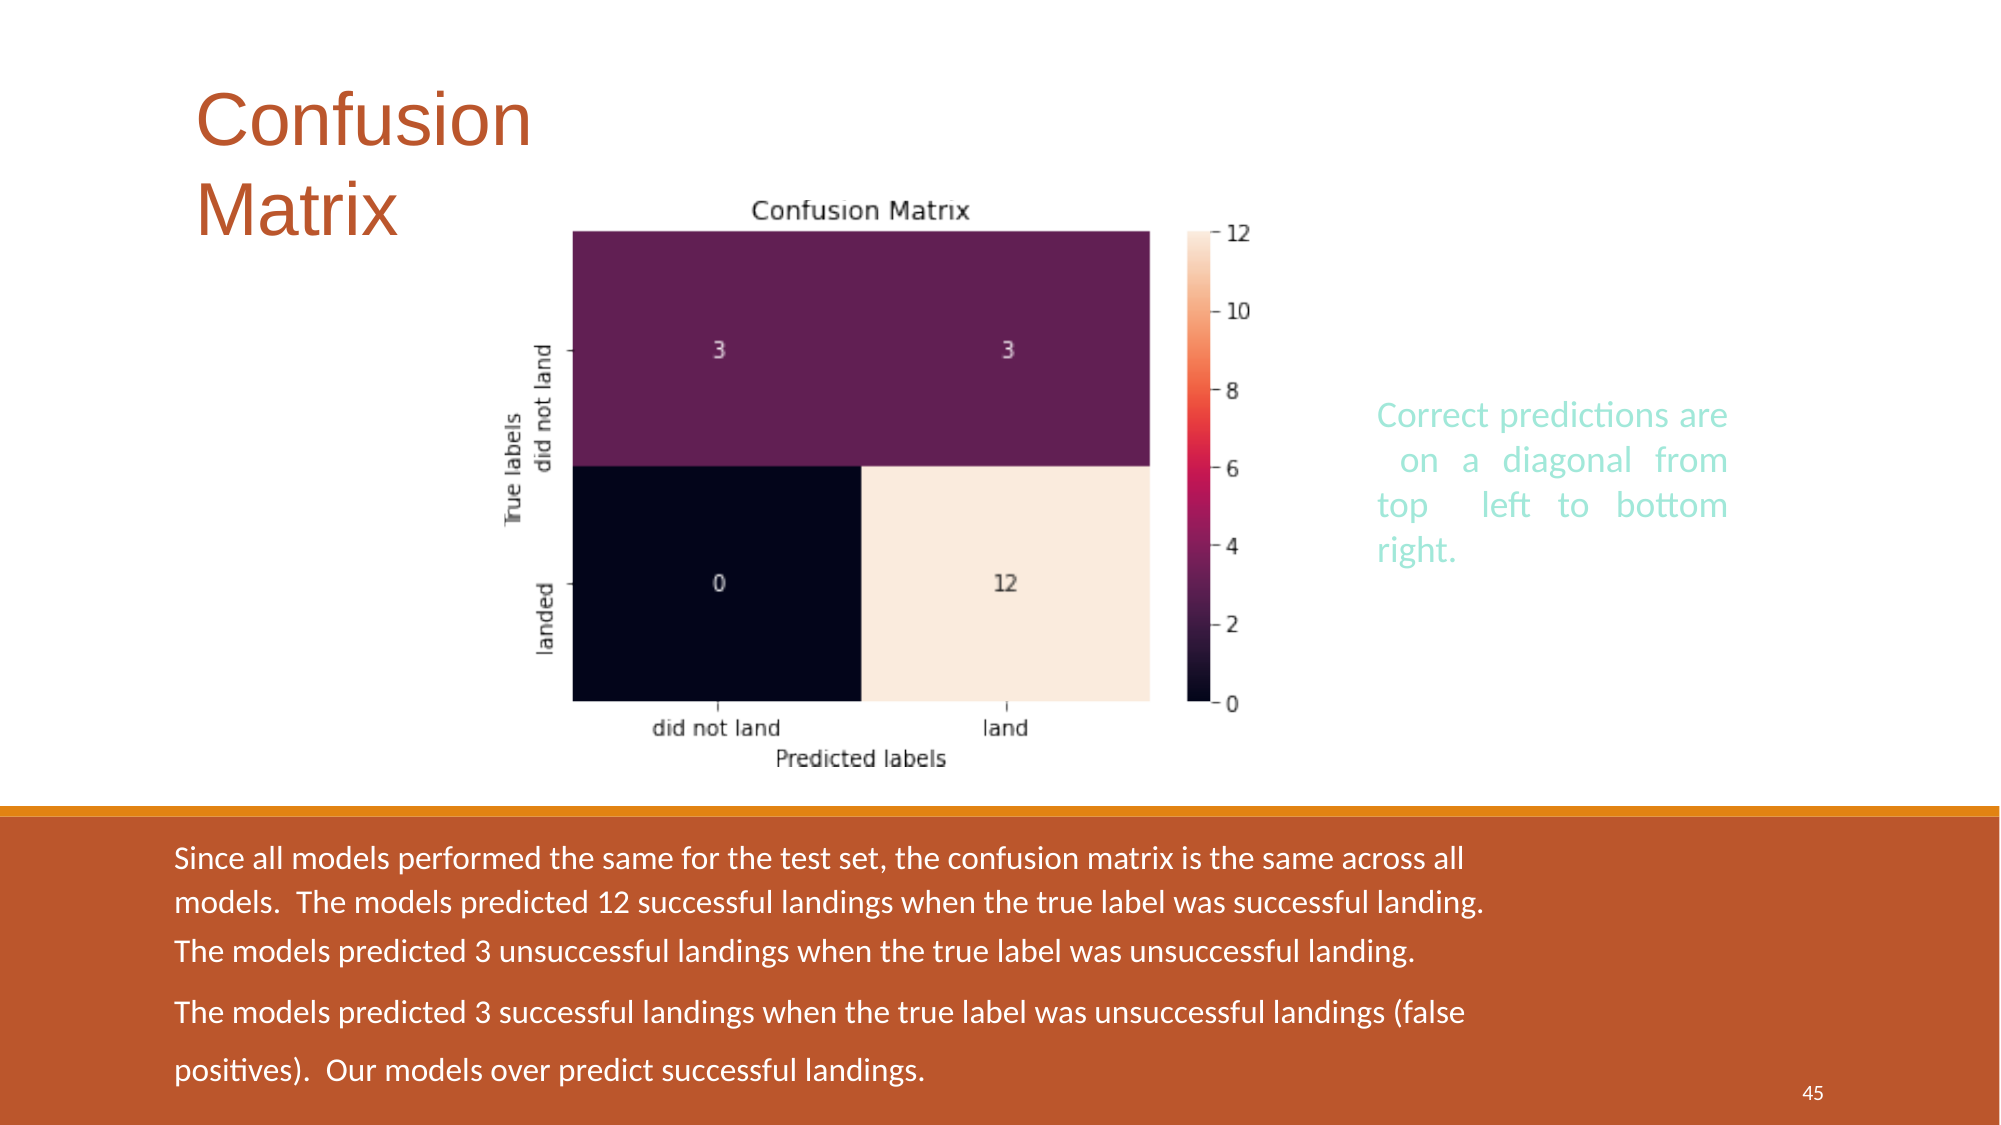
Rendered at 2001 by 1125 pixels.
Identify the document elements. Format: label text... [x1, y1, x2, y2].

text_box [504, 200, 1250, 767]
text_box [0, 806, 2000, 1125]
title Confusion Matrix [192, 68, 698, 259]
text_box Correct predictions are on a diagonal from top left to bottom right. [1374, 387, 1730, 570]
